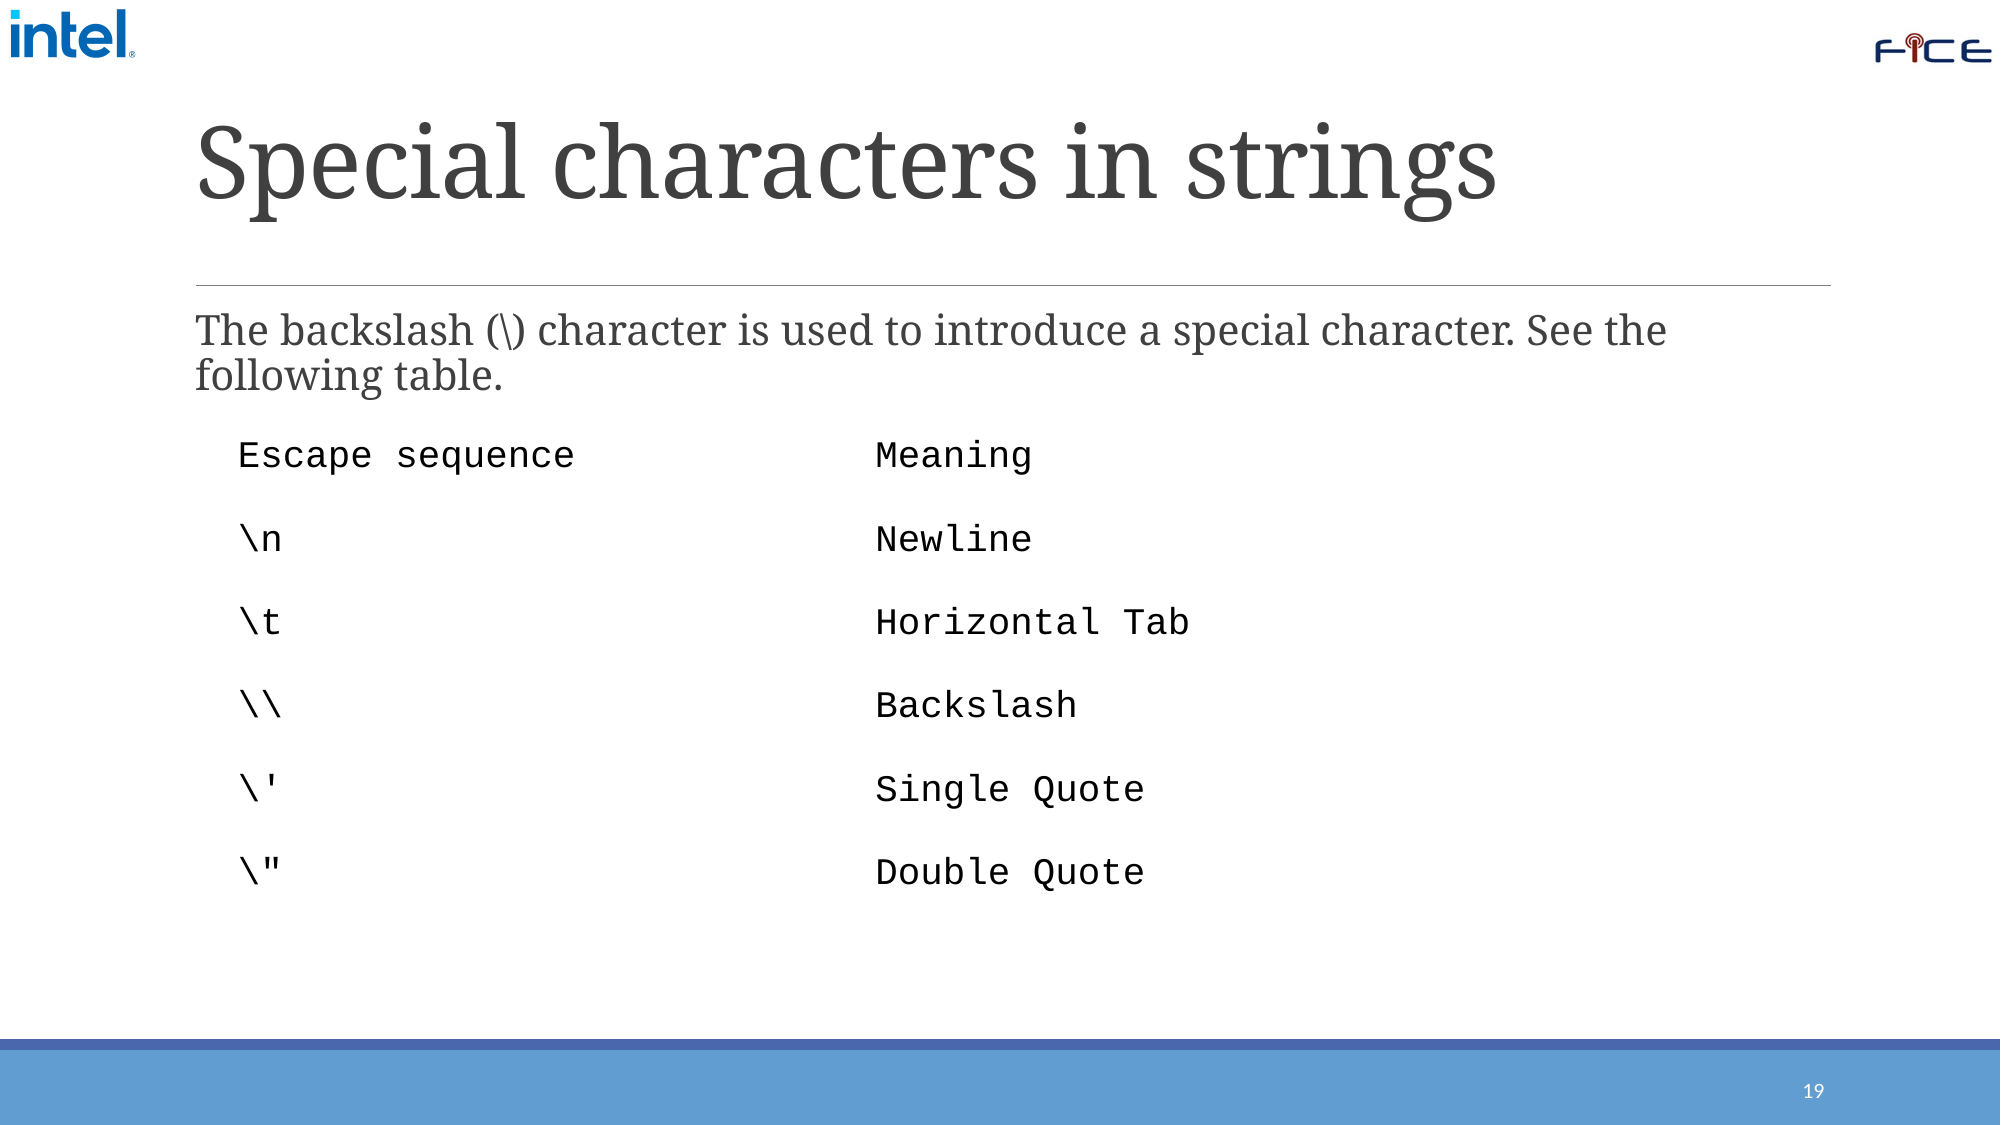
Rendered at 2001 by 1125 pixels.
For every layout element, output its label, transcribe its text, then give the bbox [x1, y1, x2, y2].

list The backslash (\) character is used to introduce a special character. See the following table. [180, 301, 1863, 1014]
table_cell \t [230, 595, 867, 678]
table_cell \\ [230, 678, 867, 761]
table_cell \n [230, 511, 867, 595]
table_cell Double Quote [867, 845, 1505, 928]
table_cell \" [230, 845, 867, 928]
table_cell \' [230, 761, 867, 845]
table_header Meaning [867, 428, 1505, 511]
slide_number 19 [1624, 1059, 1840, 1120]
table_cell Single Quote [867, 761, 1505, 845]
table_cell Newline [867, 511, 1505, 595]
table_cell Backslash [867, 678, 1505, 761]
title Special characters in strings [180, 47, 1830, 285]
table_header Escape sequence [230, 428, 867, 511]
picture [10, 8, 136, 59]
table_cell Horizontal Tab [867, 595, 1505, 678]
picture [1872, 0, 1994, 104]
